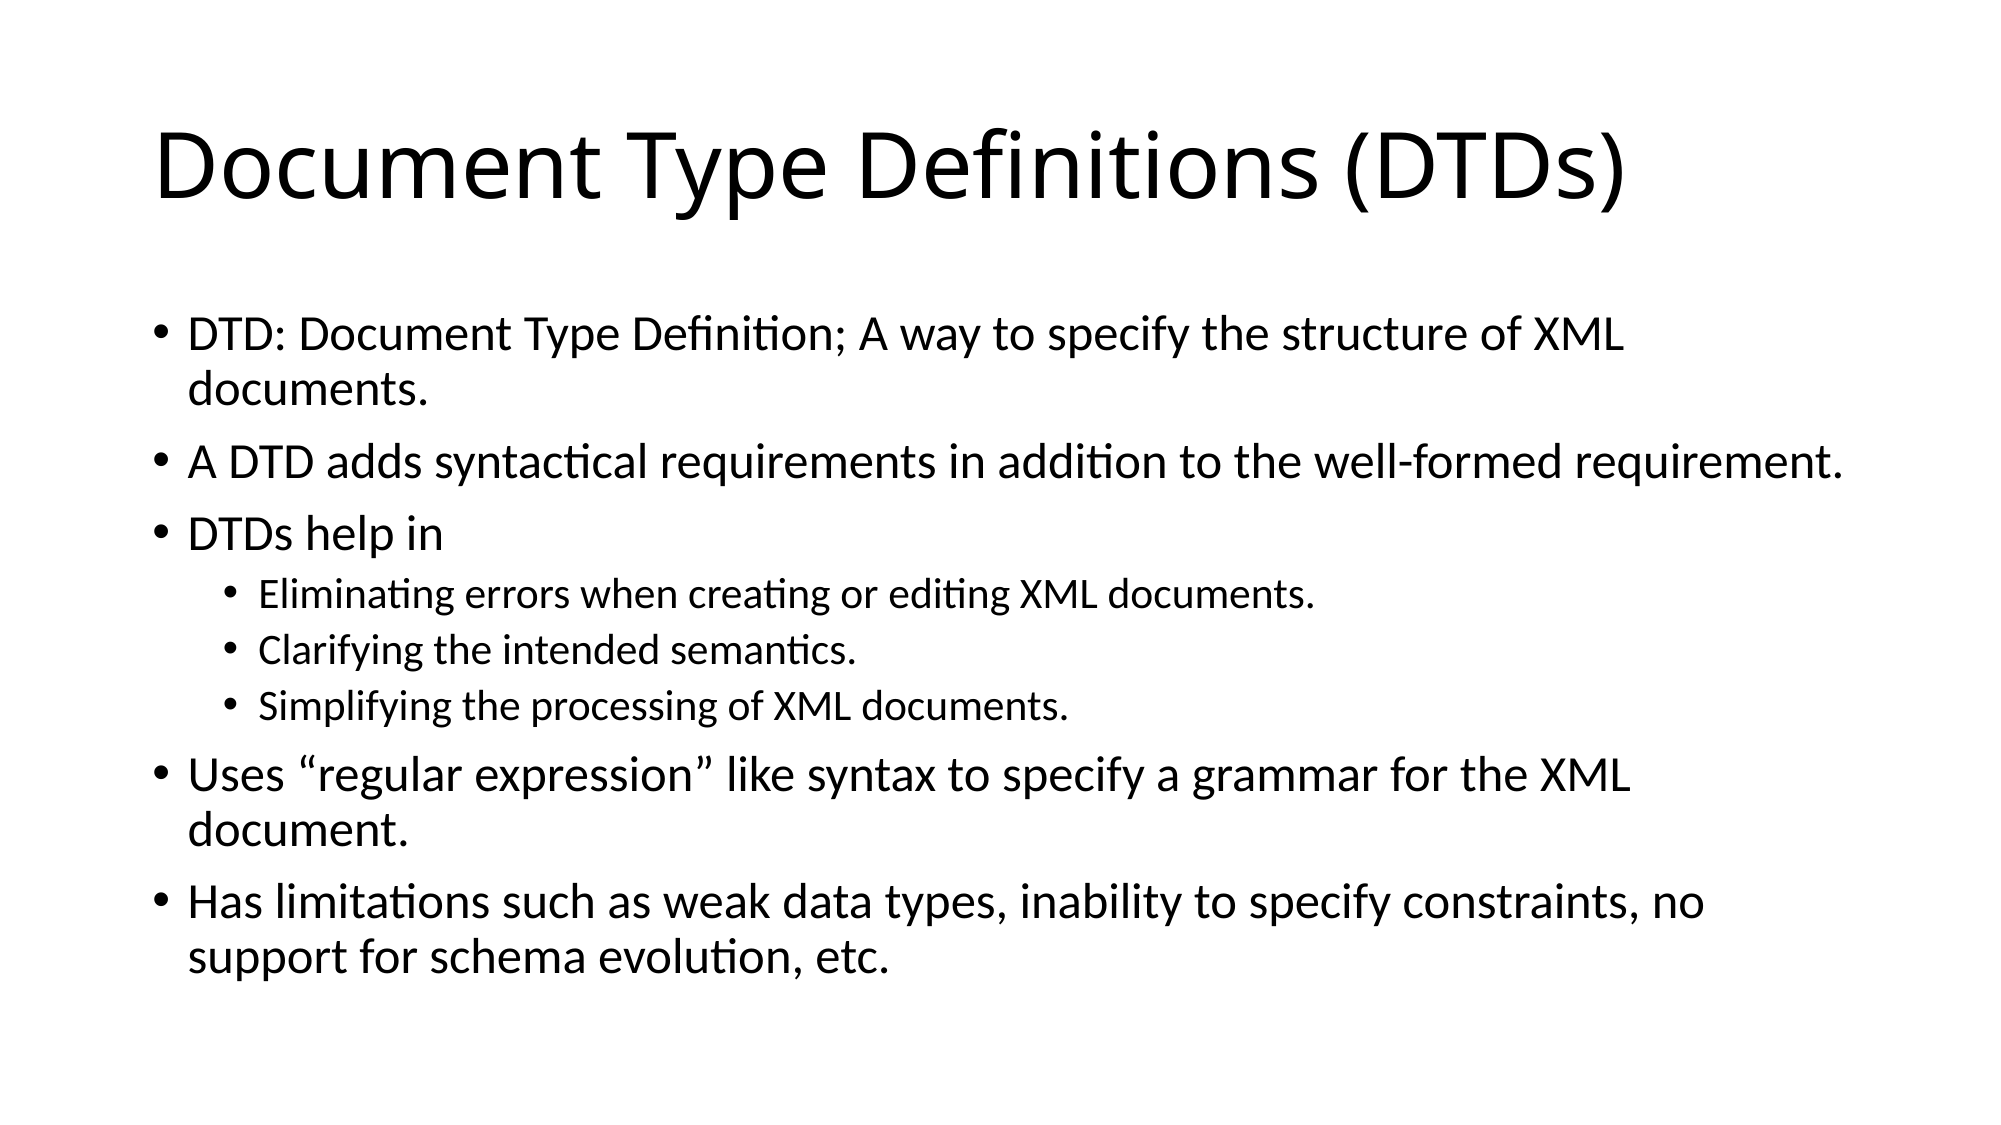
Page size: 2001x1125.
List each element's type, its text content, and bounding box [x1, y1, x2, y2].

title Document Type Definitions (DTDs) [137, 59, 1863, 278]
list DTD: Document Type Definition; A way to specify the structure of XML documents. A DTD adds syntactical requirements in addition to the well-formed requirement. DTDs help in Eliminating errors when creating or editing XML documents. Clarifying the intended semantics. Simplifying the processing of XML documents. Uses “regular expression” like syntax to specify a grammar for the XML document. Has limitations such as weak data types, inability to specify constraints, no support for schema evolution, etc. [137, 299, 1863, 1014]
